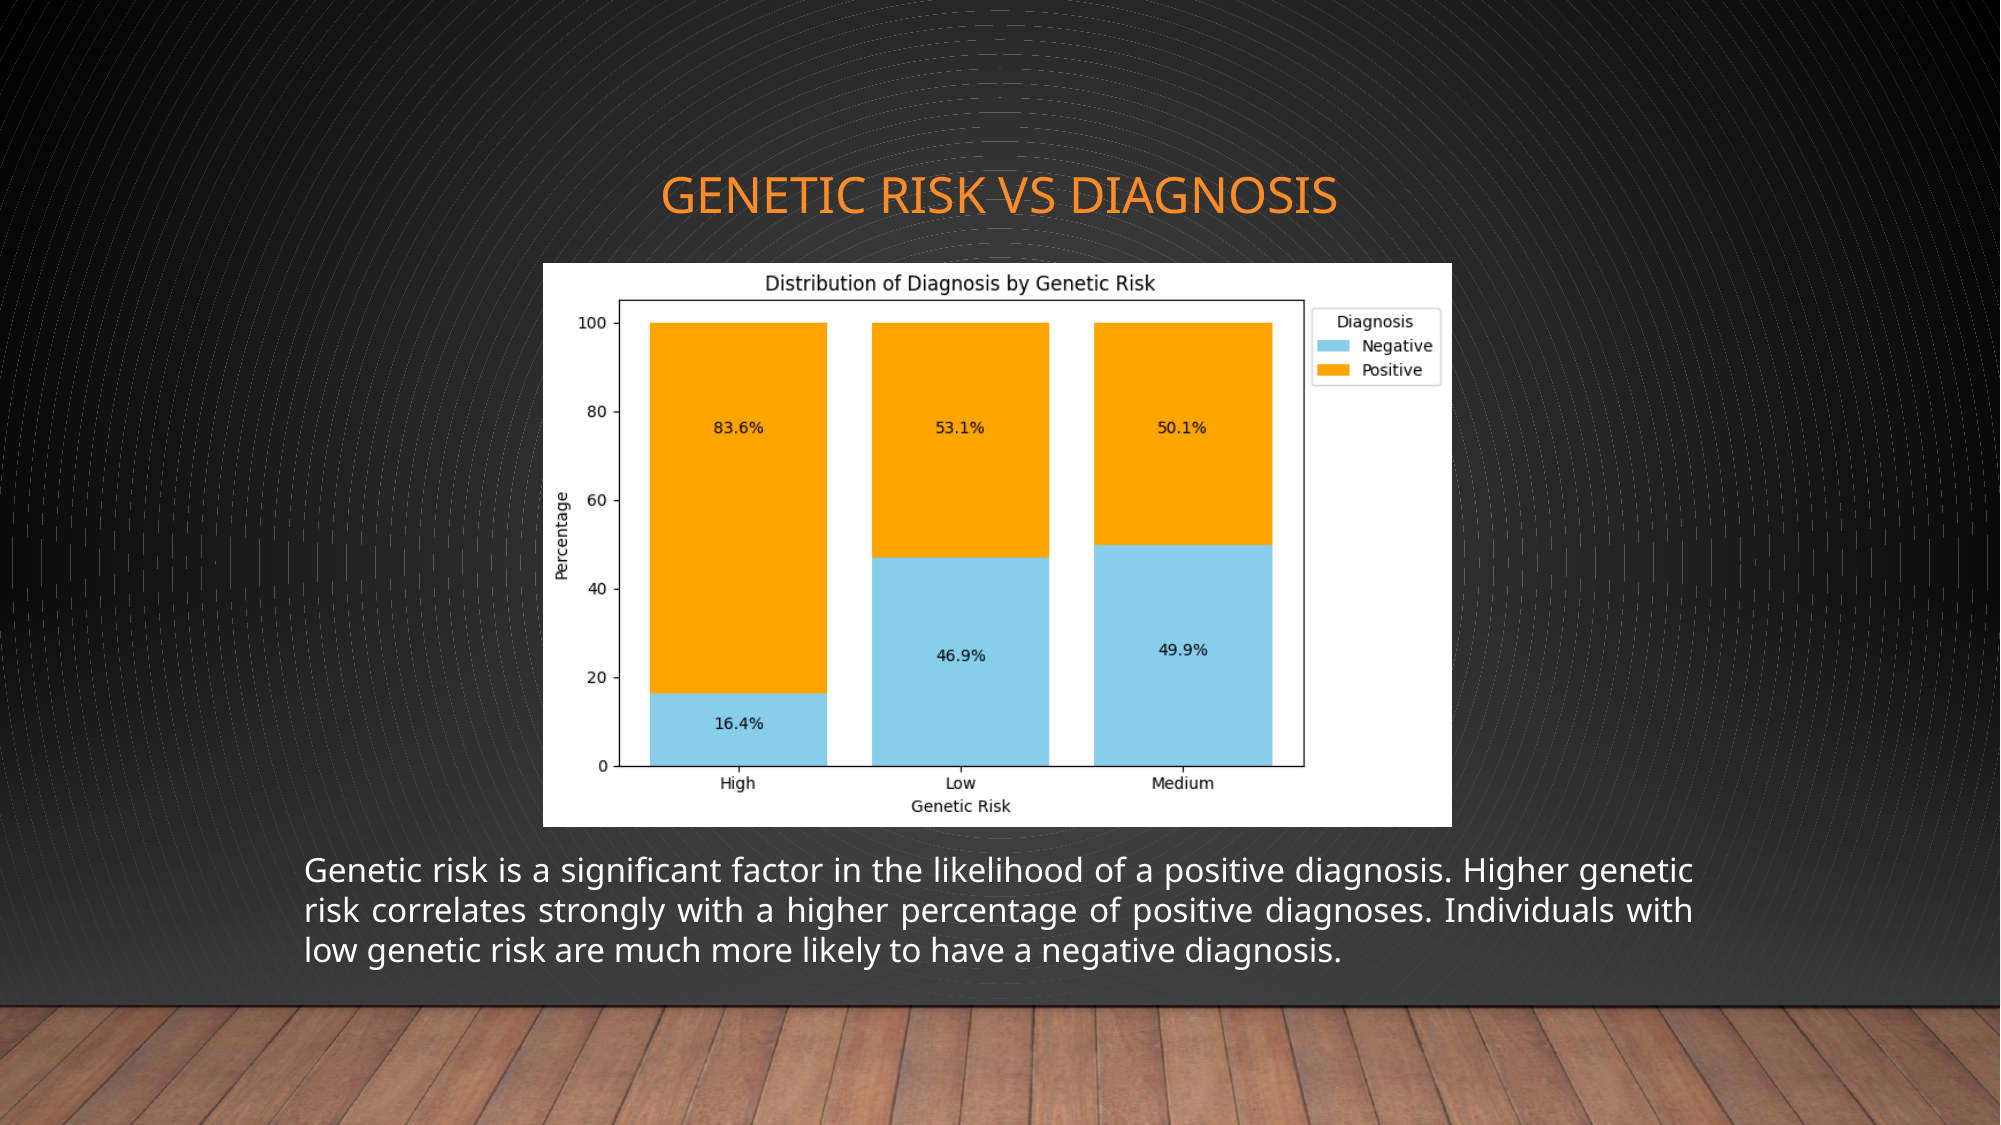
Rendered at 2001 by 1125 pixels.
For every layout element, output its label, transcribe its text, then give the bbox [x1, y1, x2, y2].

title Genetic Risk Vs Diagnosis [237, 111, 1763, 284]
picture [543, 262, 1453, 827]
picture [0, 1005, 2000, 1125]
text_box Genetic risk is a significant factor in the likelihood of a positive diagnosis. Higher genetic risk correlates strongly with a higher percentage of positive diagnoses. Individuals with low genetic risk are much more likely to have a negative diagnosis. [288, 841, 1711, 976]
